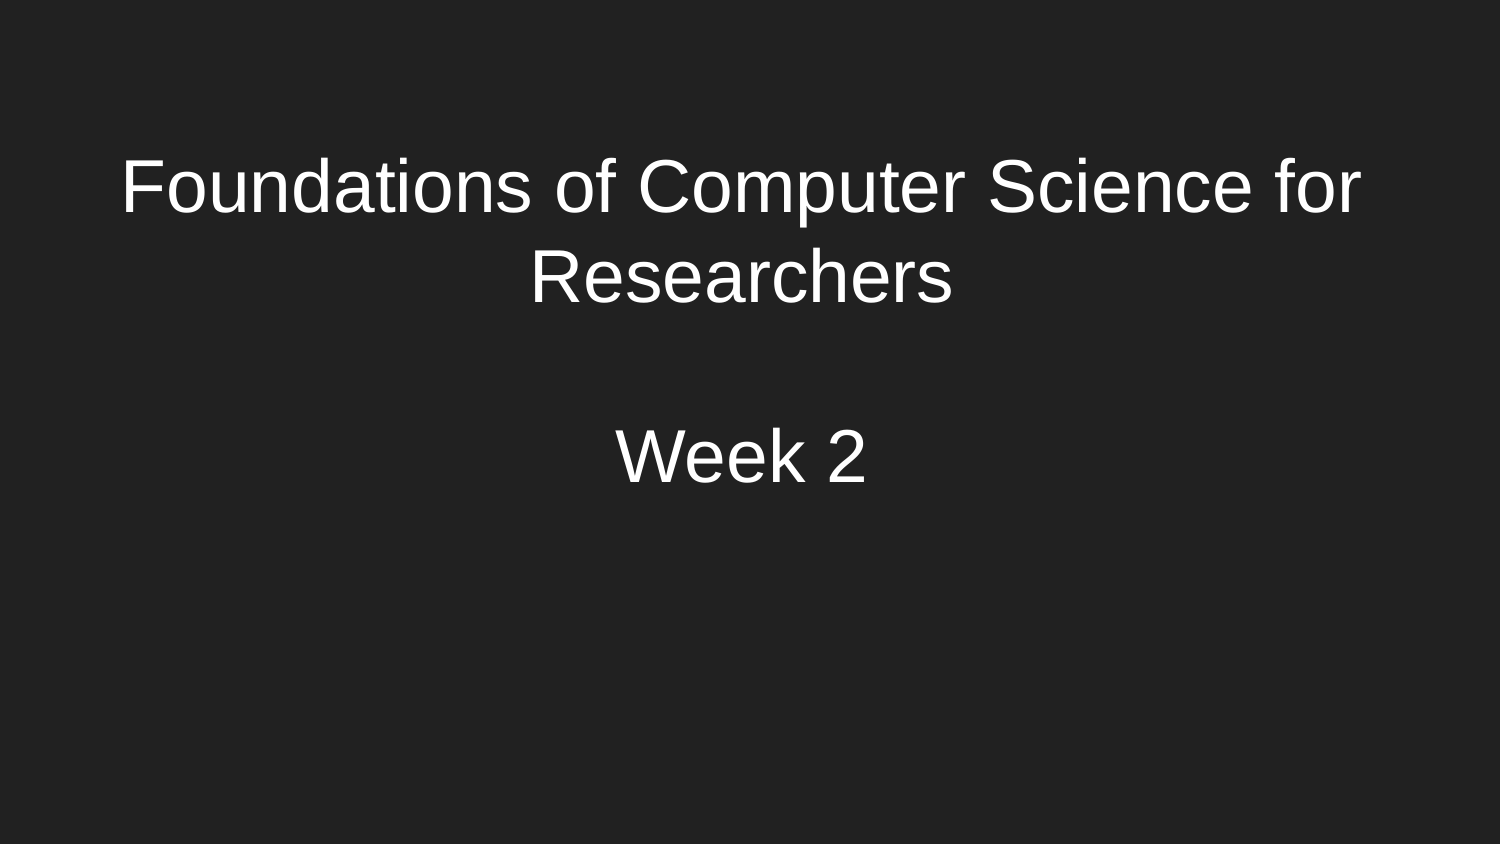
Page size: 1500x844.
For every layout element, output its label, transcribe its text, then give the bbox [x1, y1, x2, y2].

title Foundations of Computer Science for Researchers Week 2 [51, 122, 1433, 455]
